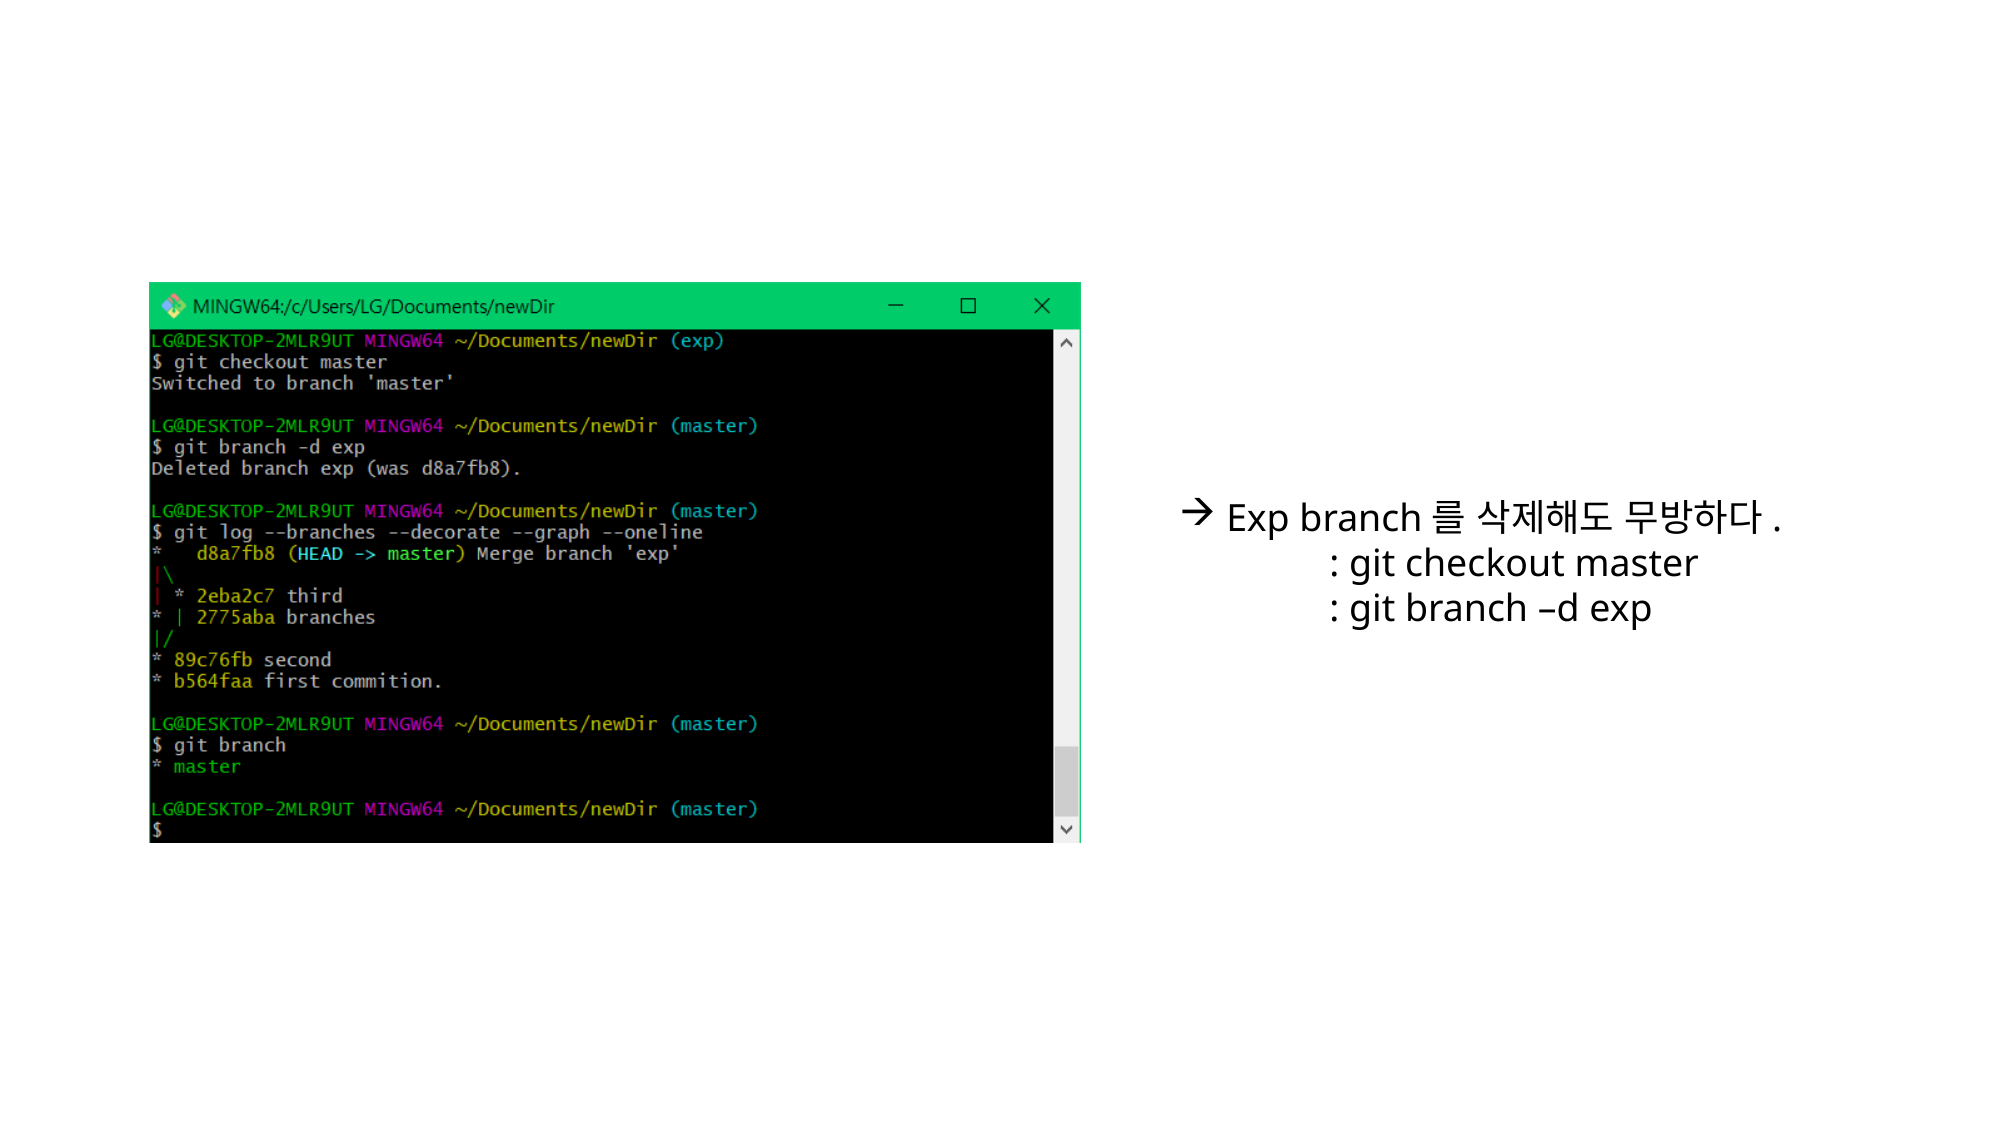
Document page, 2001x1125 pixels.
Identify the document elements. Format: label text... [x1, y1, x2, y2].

text_box Exp branch를 삭제해도 무방하다. : git checkout master : git branch –d exp [1164, 486, 1848, 637]
picture [149, 282, 1081, 843]
